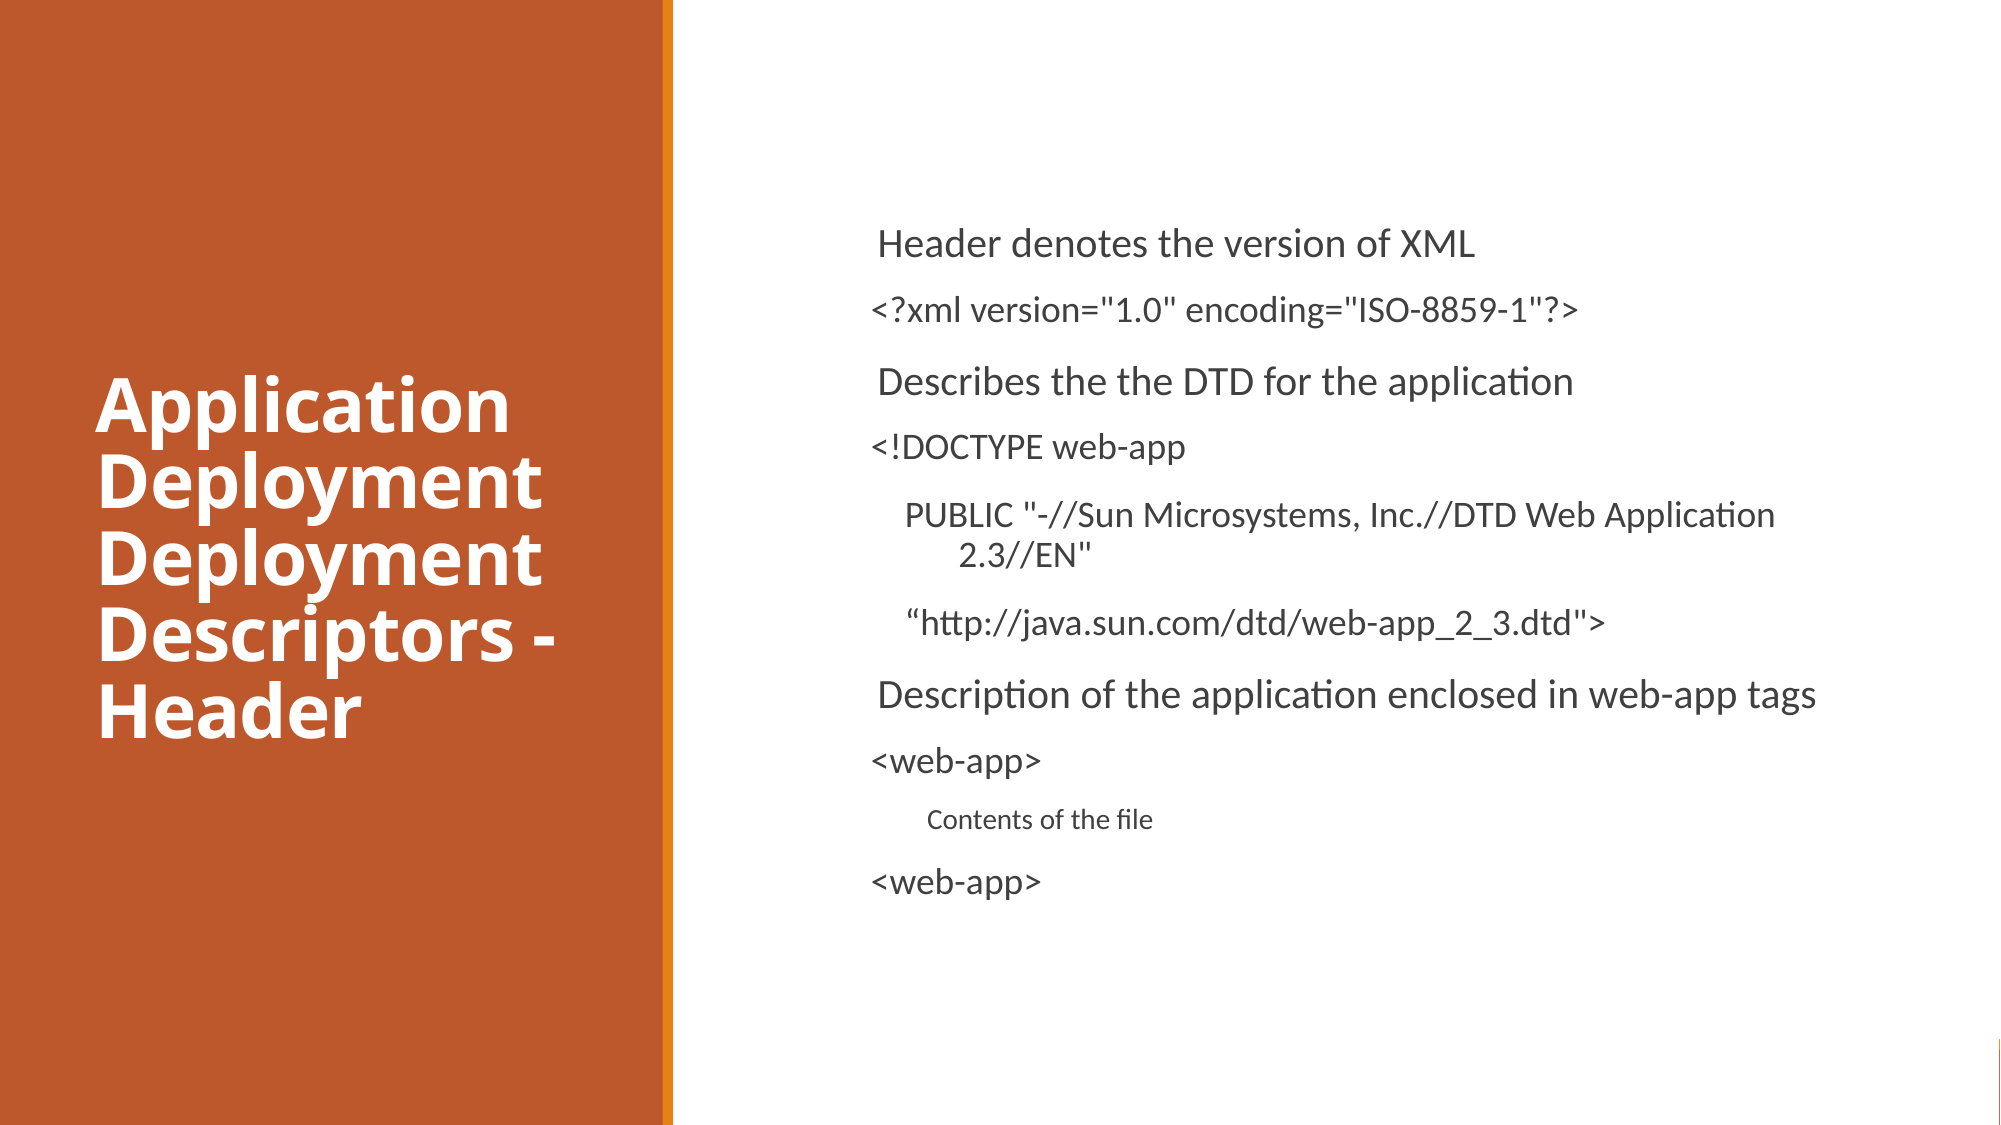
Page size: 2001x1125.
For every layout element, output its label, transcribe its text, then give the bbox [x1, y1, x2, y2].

text_box [0, 0, 661, 1125]
text_box [661, 0, 674, 282]
text_box Application Deployment Deployment Descriptors - Header [80, 99, 587, 1026]
text_box Header denotes the version of XML <?xml version="1.0" encoding="ISO-8859-1"?> Describes the the DTD for the application <!DOCTYPE web-app PUBLIC "-//Sun Microsystems, Inc.//DTD Web Application 2.3//EN" “http://java.sun.com/dtd/web-app_2_3.dtd"> Description of the application enclosed in web-app tags <web-app> Contents of the file <web-app> [777, 99, 1830, 282]
text_box Header denotes the version of XML <?xml version="1.0" encoding="ISO-8859-1"?> Describes the the DTD for the application <!DOCTYPE web-app PUBLIC "-//Sun Microsystems, Inc.//DTD Web Application 2.3//EN" “http://java.sun.com/dtd/web-app_2_3.dtd"> Description of the application enclosed in web-app tags <web-app> Contents of the file <web-app> [777, 296, 1830, 1026]
text_box [661, 296, 674, 1125]
text_box [674, 0, 2000, 1125]
